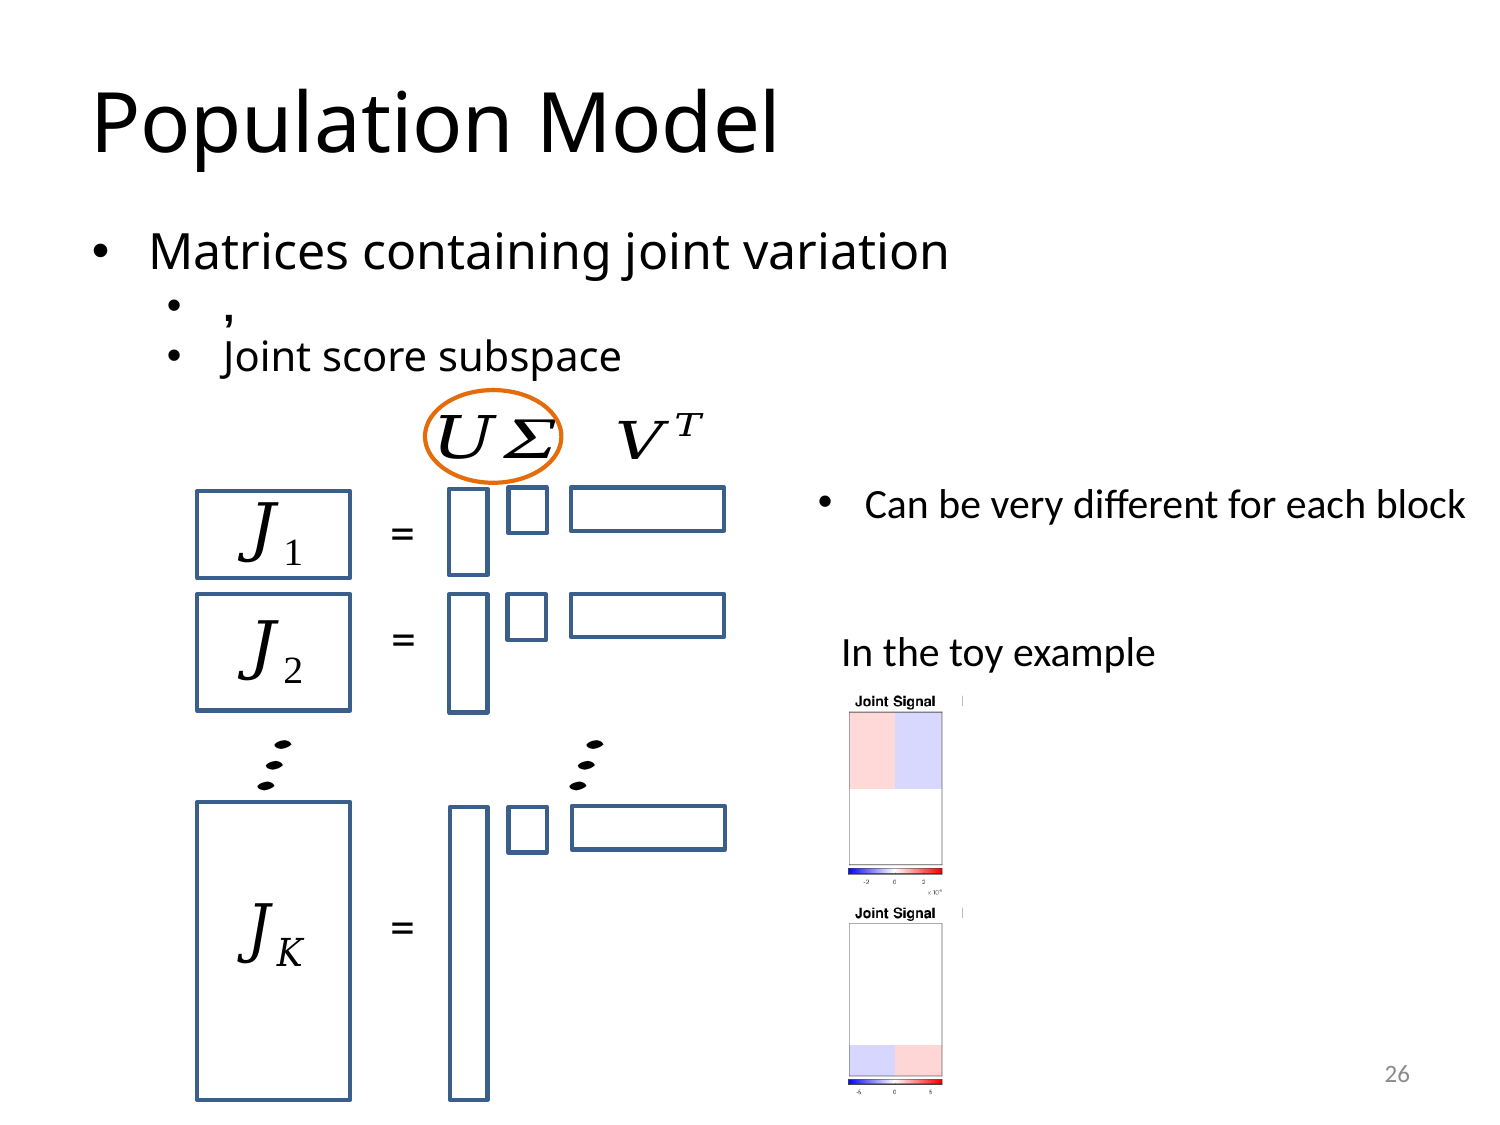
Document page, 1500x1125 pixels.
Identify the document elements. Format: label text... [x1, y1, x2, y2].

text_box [124, 406, 726, 1101]
slide_number 26 [1177, 1042, 1425, 1103]
title Population Model [75, 24, 1425, 213]
text_box [439, 387, 547, 405]
text_box Can be very different for each block [803, 468, 1482, 534]
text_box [824, 616, 1173, 1113]
